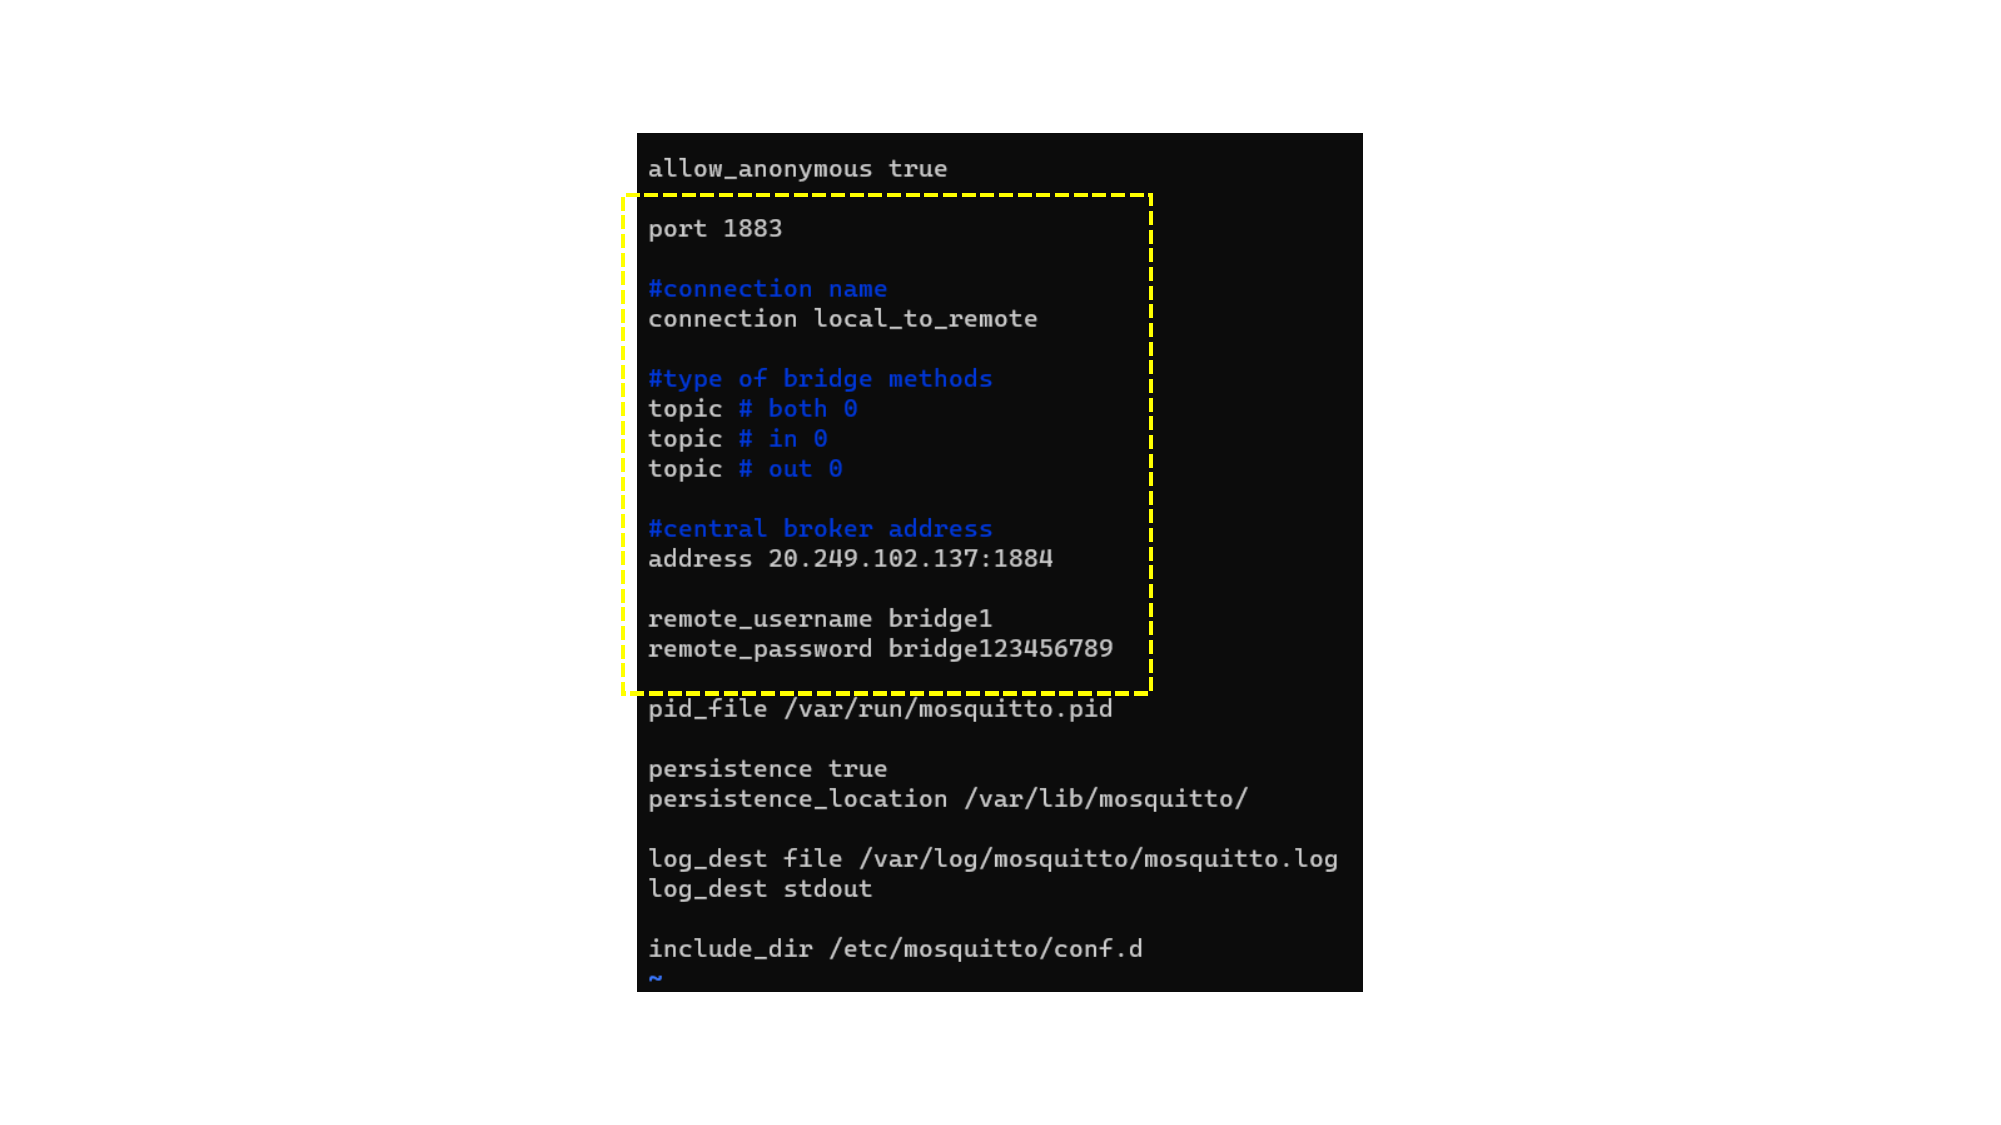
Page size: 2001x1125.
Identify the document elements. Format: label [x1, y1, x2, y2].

text_box [622, 194, 637, 694]
picture [637, 133, 1363, 992]
